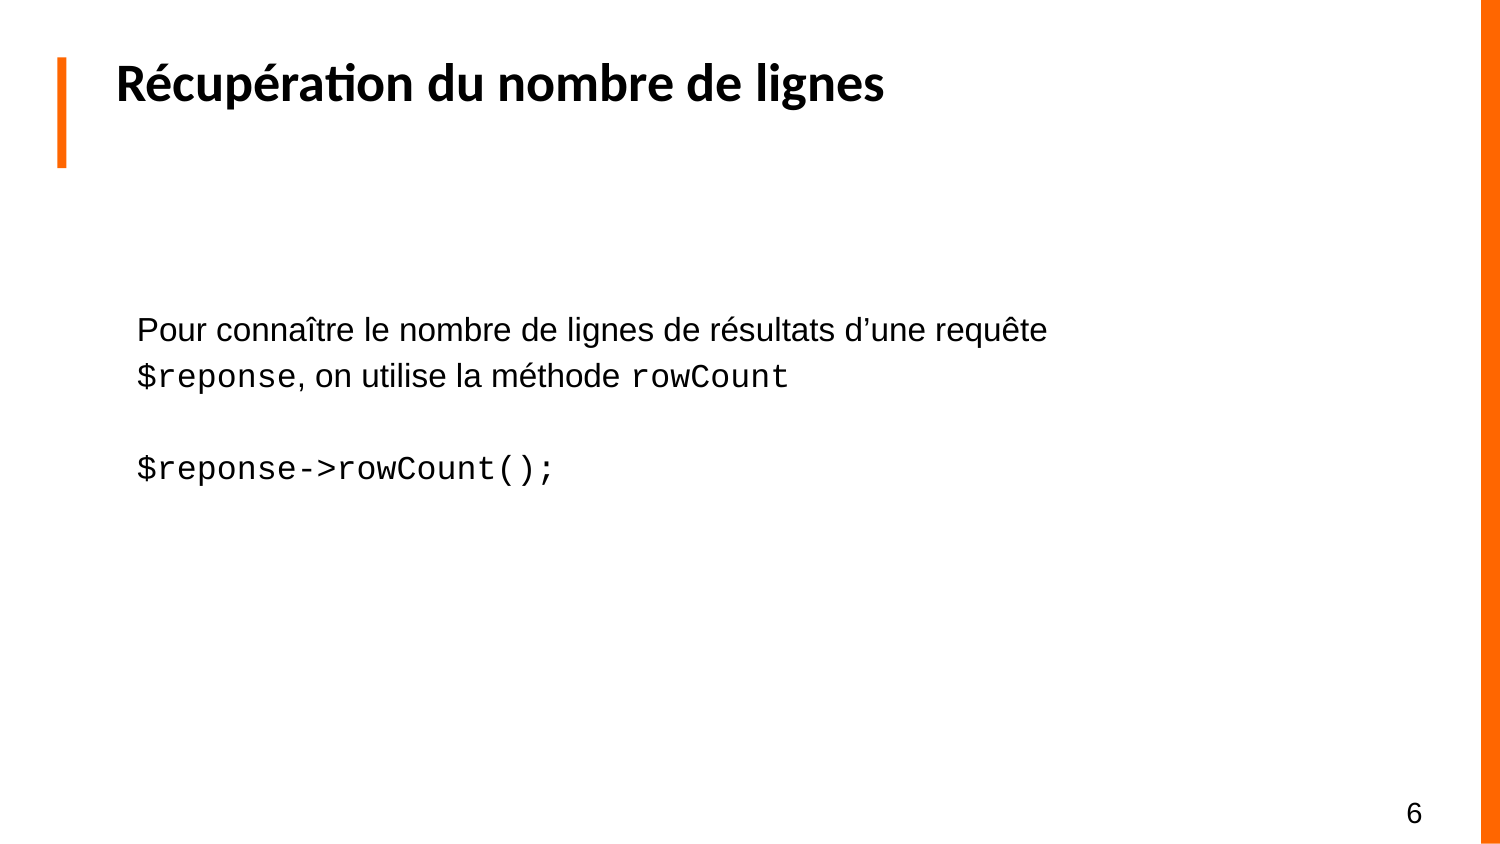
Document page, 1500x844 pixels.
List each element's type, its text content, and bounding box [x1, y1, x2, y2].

text_box Pour connaître le nombre de lignes de résultats d’une requête $reponse, on utilise la méthode rowCount $reponse->rowCount(); [121, 287, 1198, 771]
title Récupération du nombre de lignes [101, 31, 1004, 120]
slide_number 6 [1391, 779, 1482, 844]
